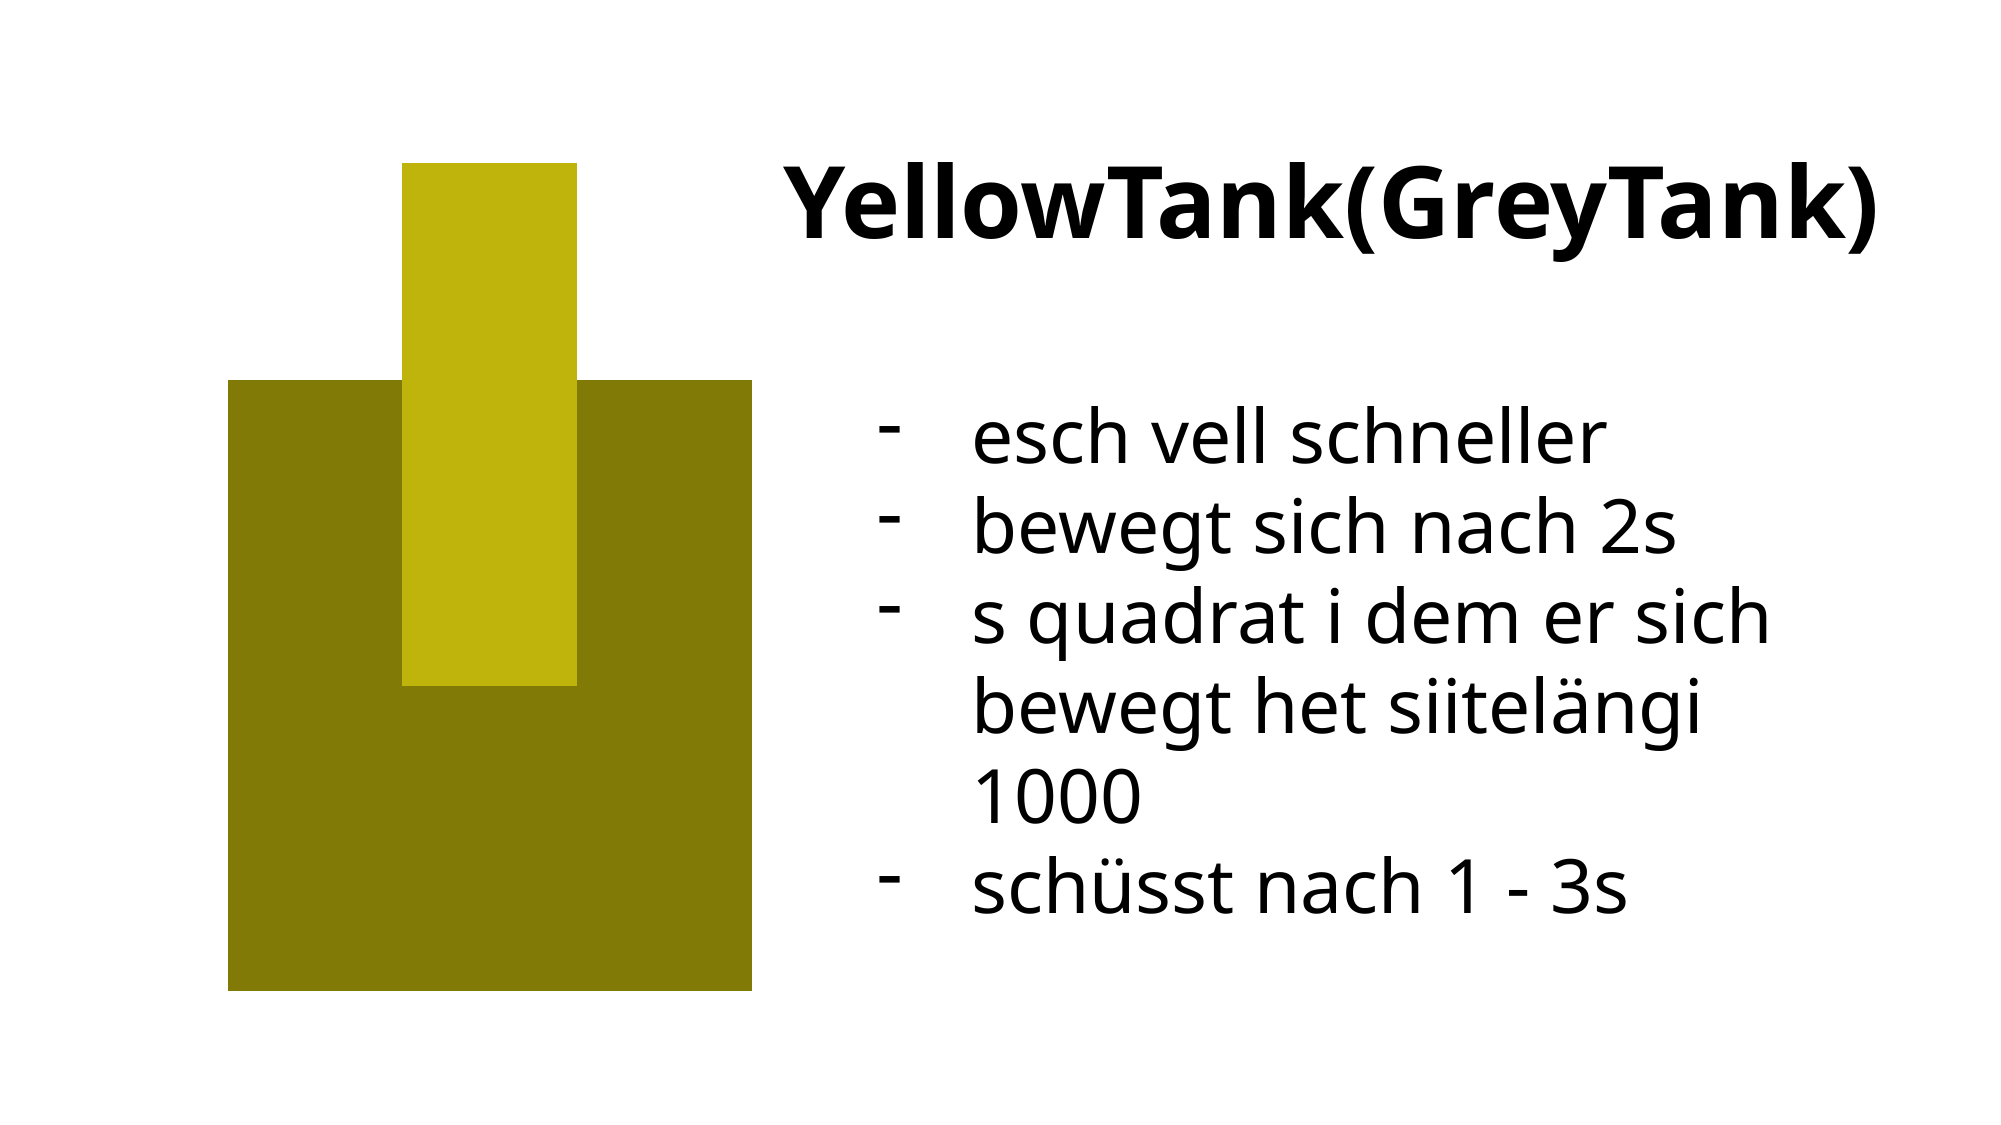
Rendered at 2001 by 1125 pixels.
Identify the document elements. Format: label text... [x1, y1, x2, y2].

text_box YellowTank(GreyTank) [768, 131, 1896, 266]
text_box esch vell schneller bewegt sich nach 2s s quadrat i dem er sich bewegt het siitelängi 1000 schüsst nach 1 - 3s [862, 381, 1852, 1026]
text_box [228, 163, 752, 991]
